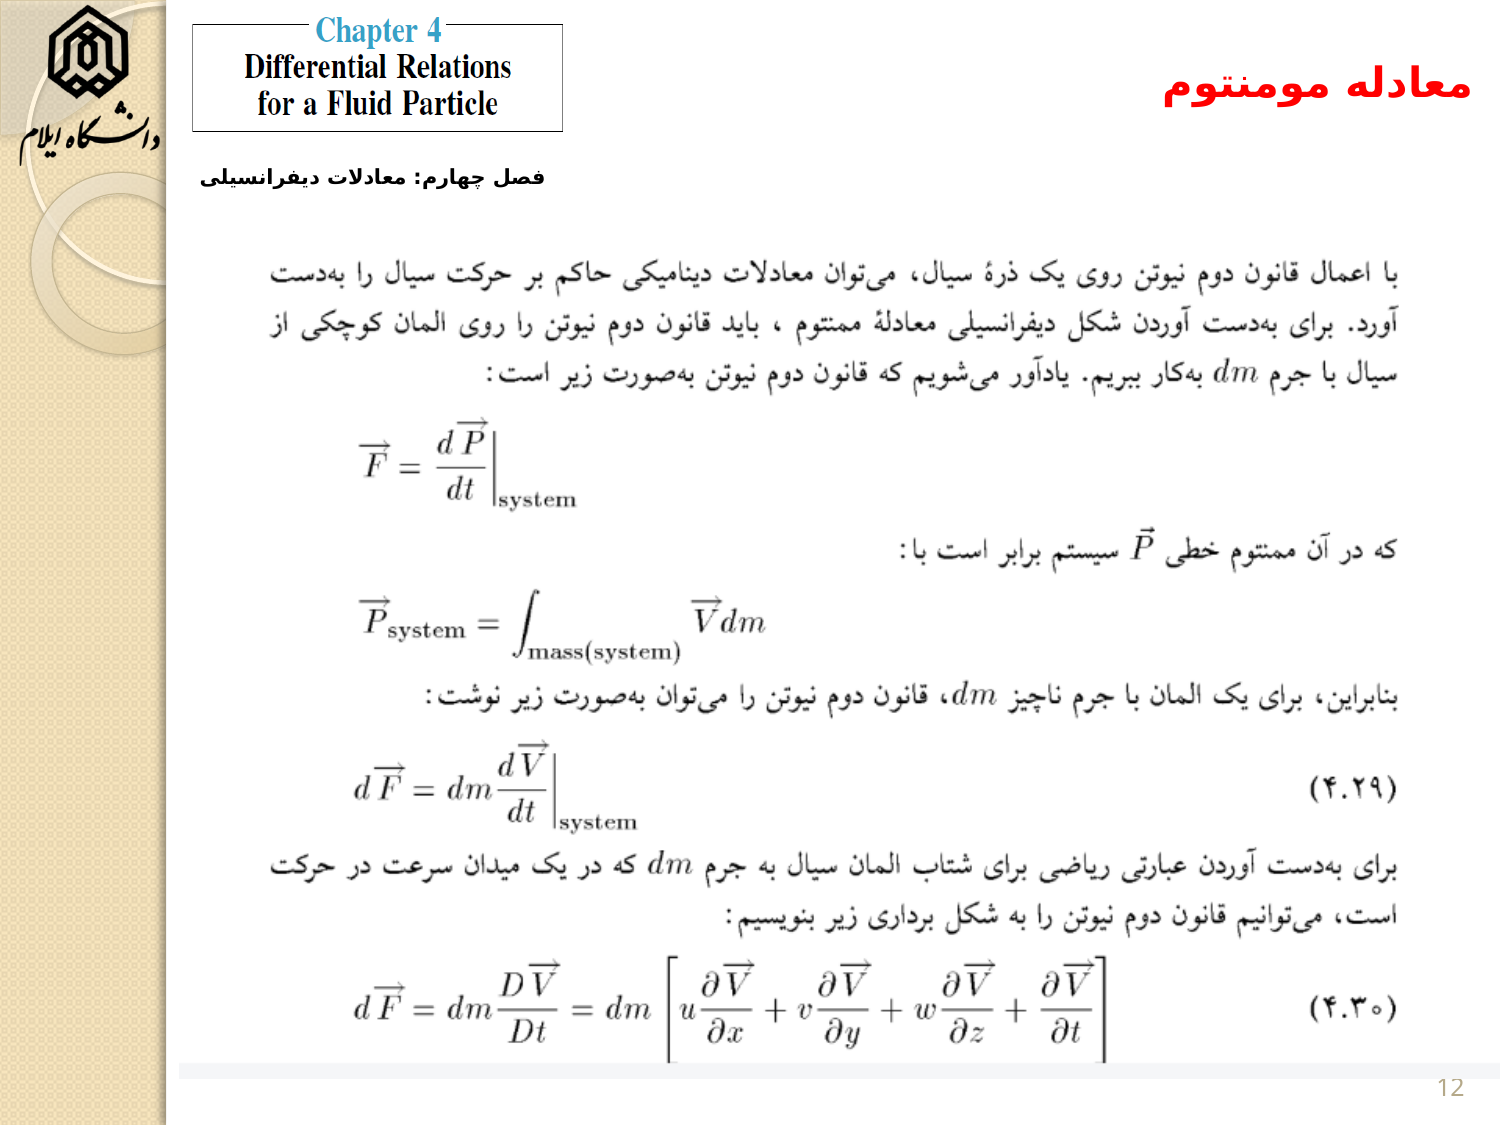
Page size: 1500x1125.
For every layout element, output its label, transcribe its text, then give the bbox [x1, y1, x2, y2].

text_box فصل چهارم: معادلات دیفرانسیلی جریان سیالات [170, 162, 561, 272]
picture [0, 0, 576, 171]
picture [179, 242, 1500, 1079]
slide_number 12 [1413, 1090, 1488, 1113]
text_box معادله مومنتوم [624, 48, 1488, 164]
